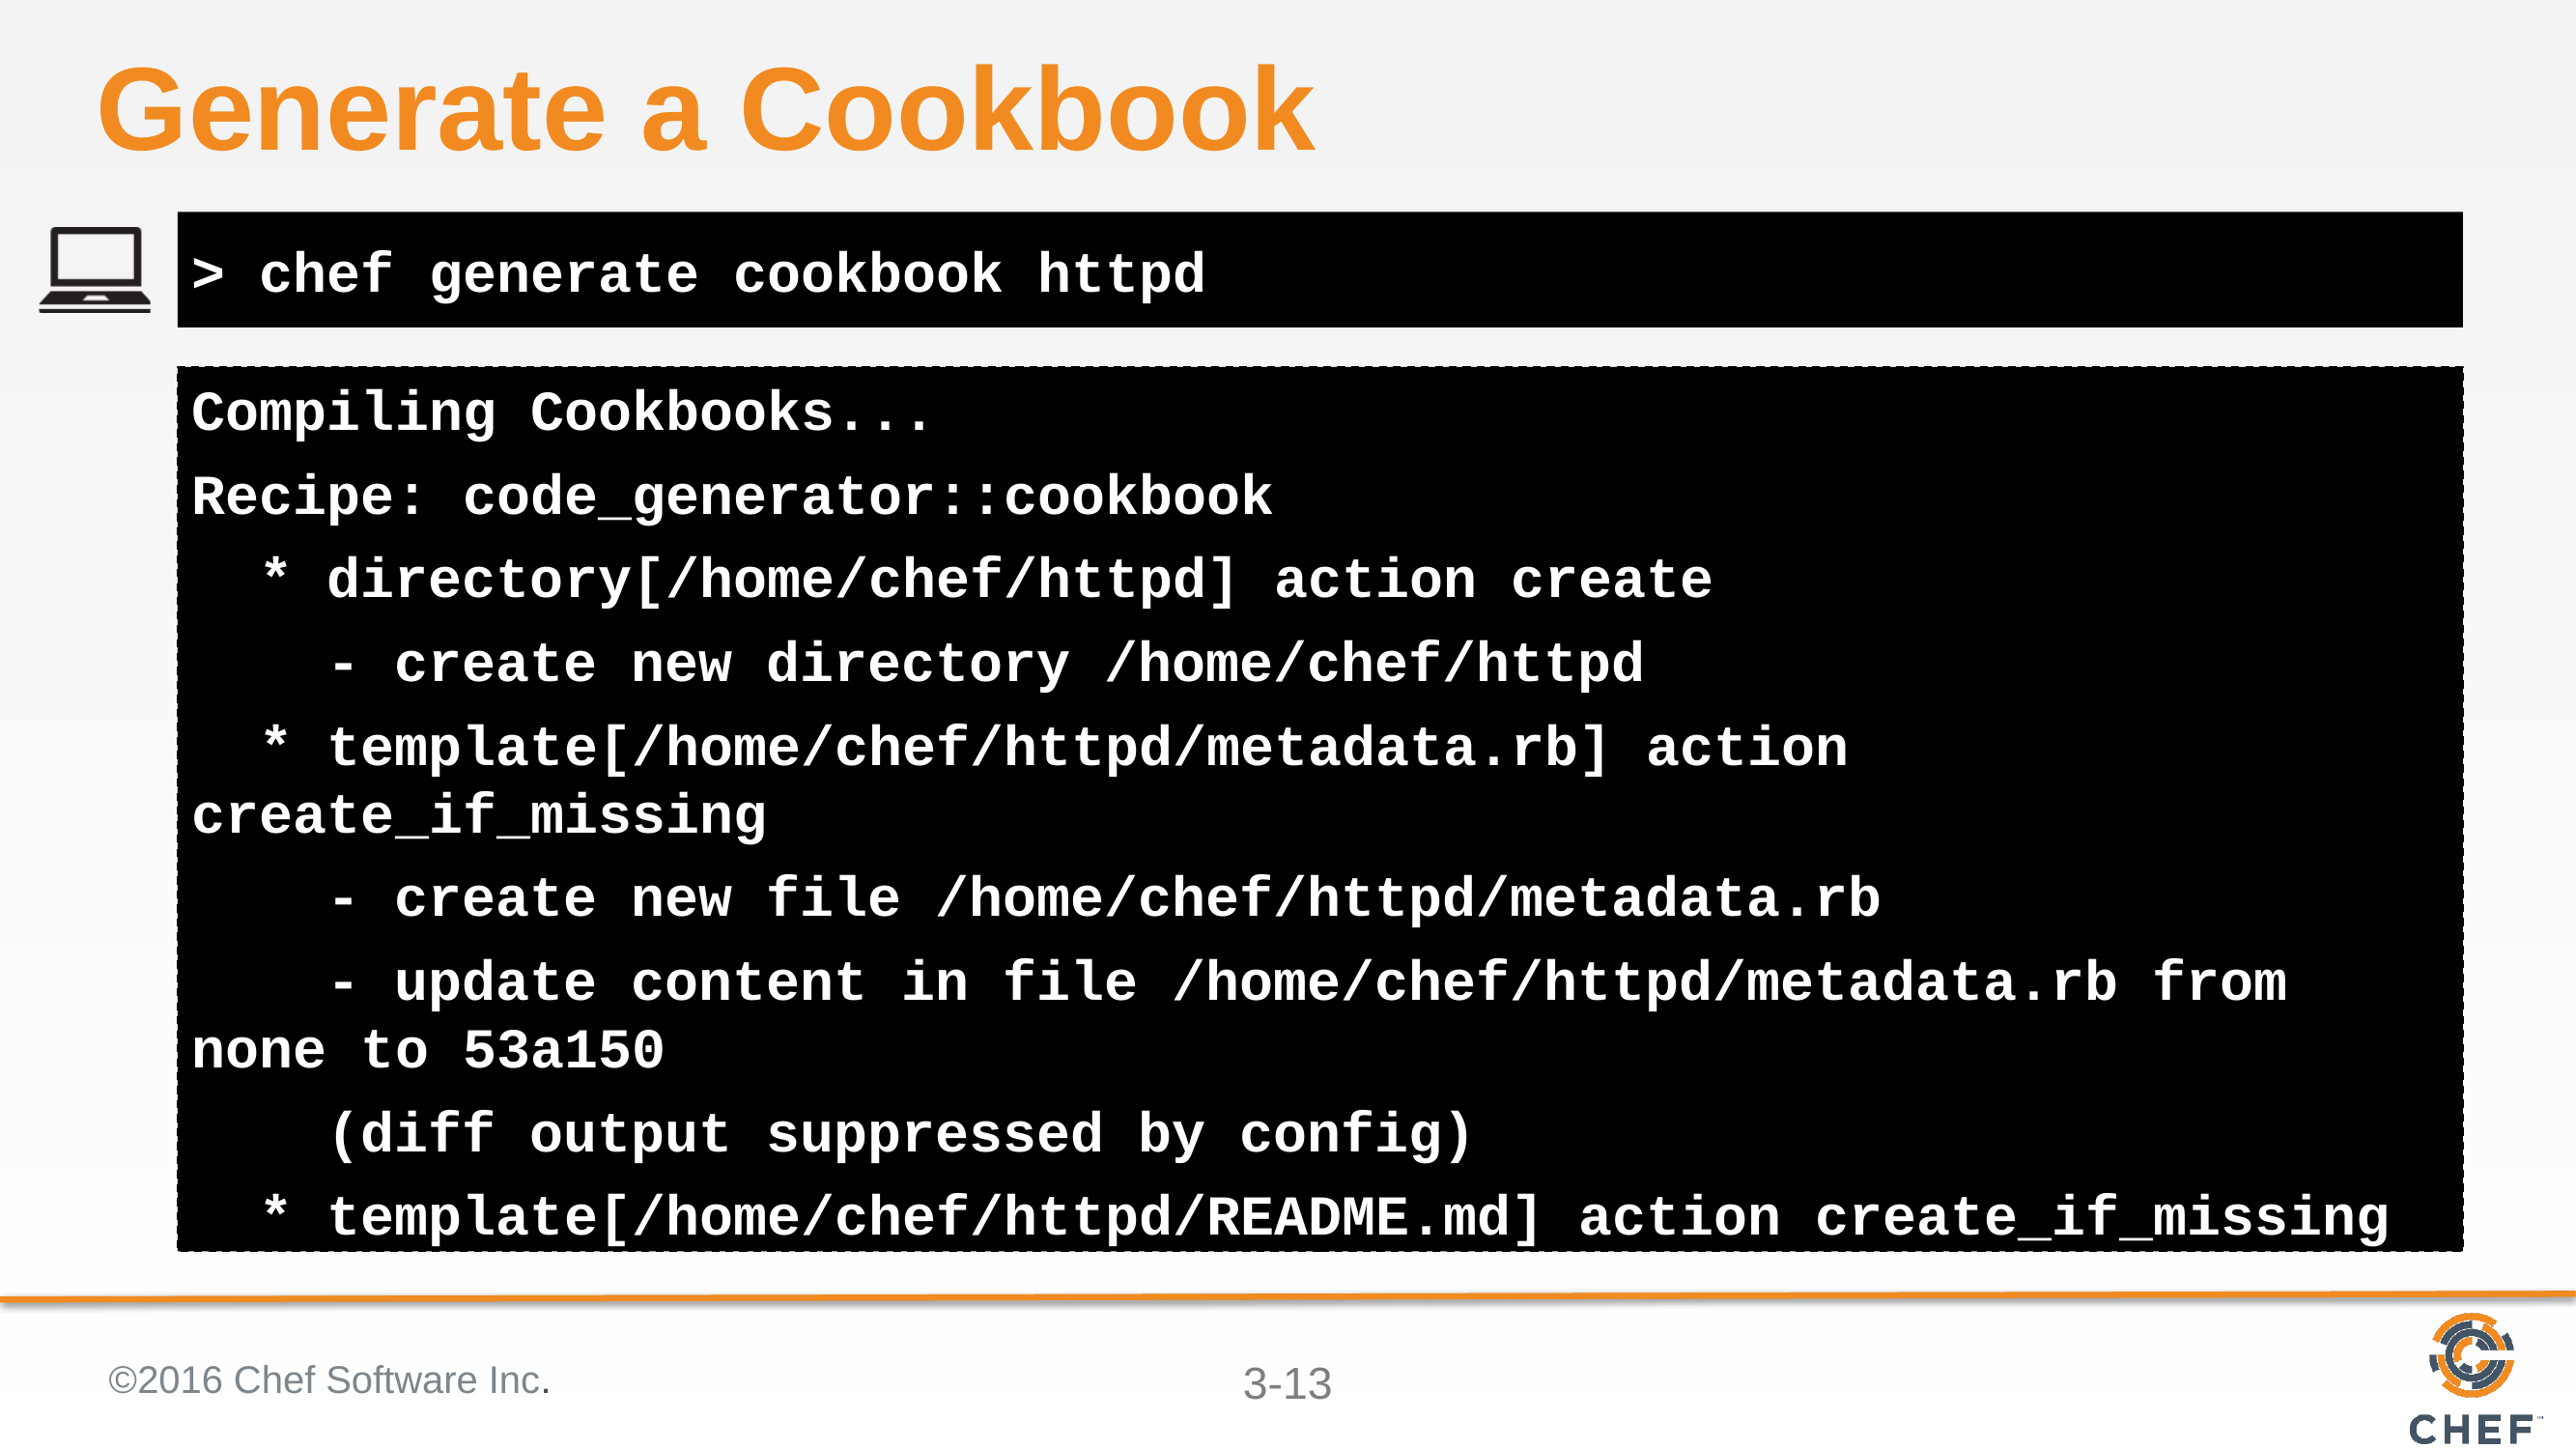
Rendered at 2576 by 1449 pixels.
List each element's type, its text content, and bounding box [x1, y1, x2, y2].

picture [2399, 1297, 2551, 1449]
title Generate a Cookbook [96, 48, 2463, 180]
list Compiling Cookbooks... Recipe: code_generator::cookbook * directory[/home/chef/httpd] action create - create new directory /home/chef/httpd * template[/home/chef/httpd/metadata.rb] action create_if_missing - create new file /home/chef/httpd/metadata.rb - update content in file /home/chef/httpd/metadata.rb from none to 53a150 (diff output suppressed by config) * template[/home/chef/httpd/README.md] action create_if_missing [177, 366, 2464, 1252]
list > chef generate cookbook httpd [177, 212, 2463, 327]
